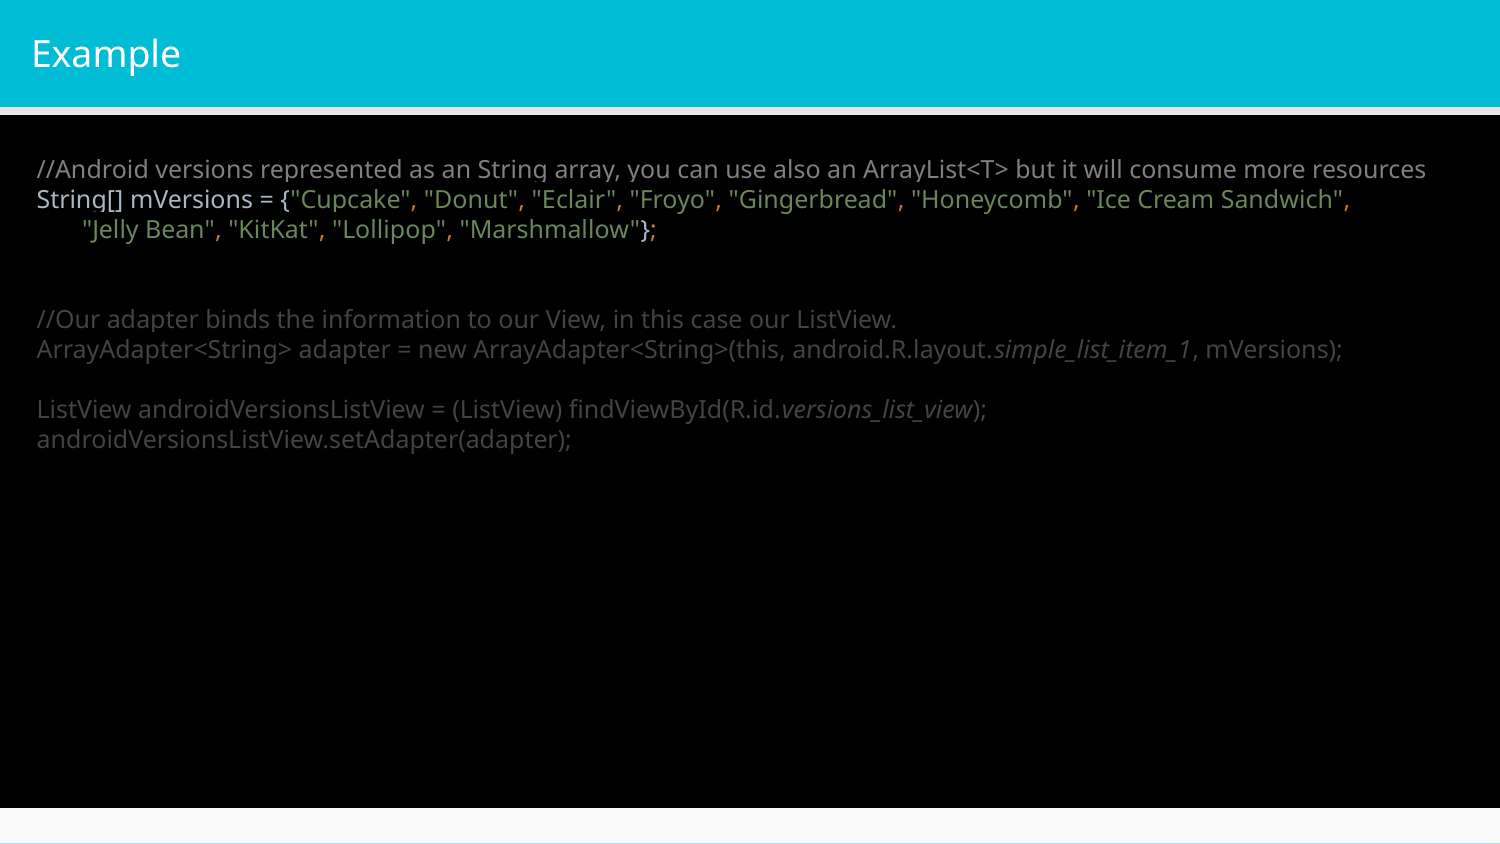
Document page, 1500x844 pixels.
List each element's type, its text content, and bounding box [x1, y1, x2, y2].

title Example [16, 2, 1464, 102]
text_box [0, 115, 1500, 808]
text_box //Android versions represented as an String array, you can use also an ArrayList<T> but it will consume more resources String[] mVersions = {"Cupcake", "Donut", "Eclair", "Froyo", "Gingerbread", "Honeycomb", "Ice Cream Sandwich", "Jelly Bean", "KitKat", "Lollipop", "Marshmallow"}; //Our adapter binds the information to our View, in this case our ListView. ArrayAdapter<String> adapter = new ArrayAdapter<String>(this, android.R.layout.simple_list_item_1, mVersions); ListView androidVersionsListView = (ListView) findViewById(R.id.versions_list_view); androidVersionsListView.setAdapter(adapter); [21, 139, 1470, 734]
